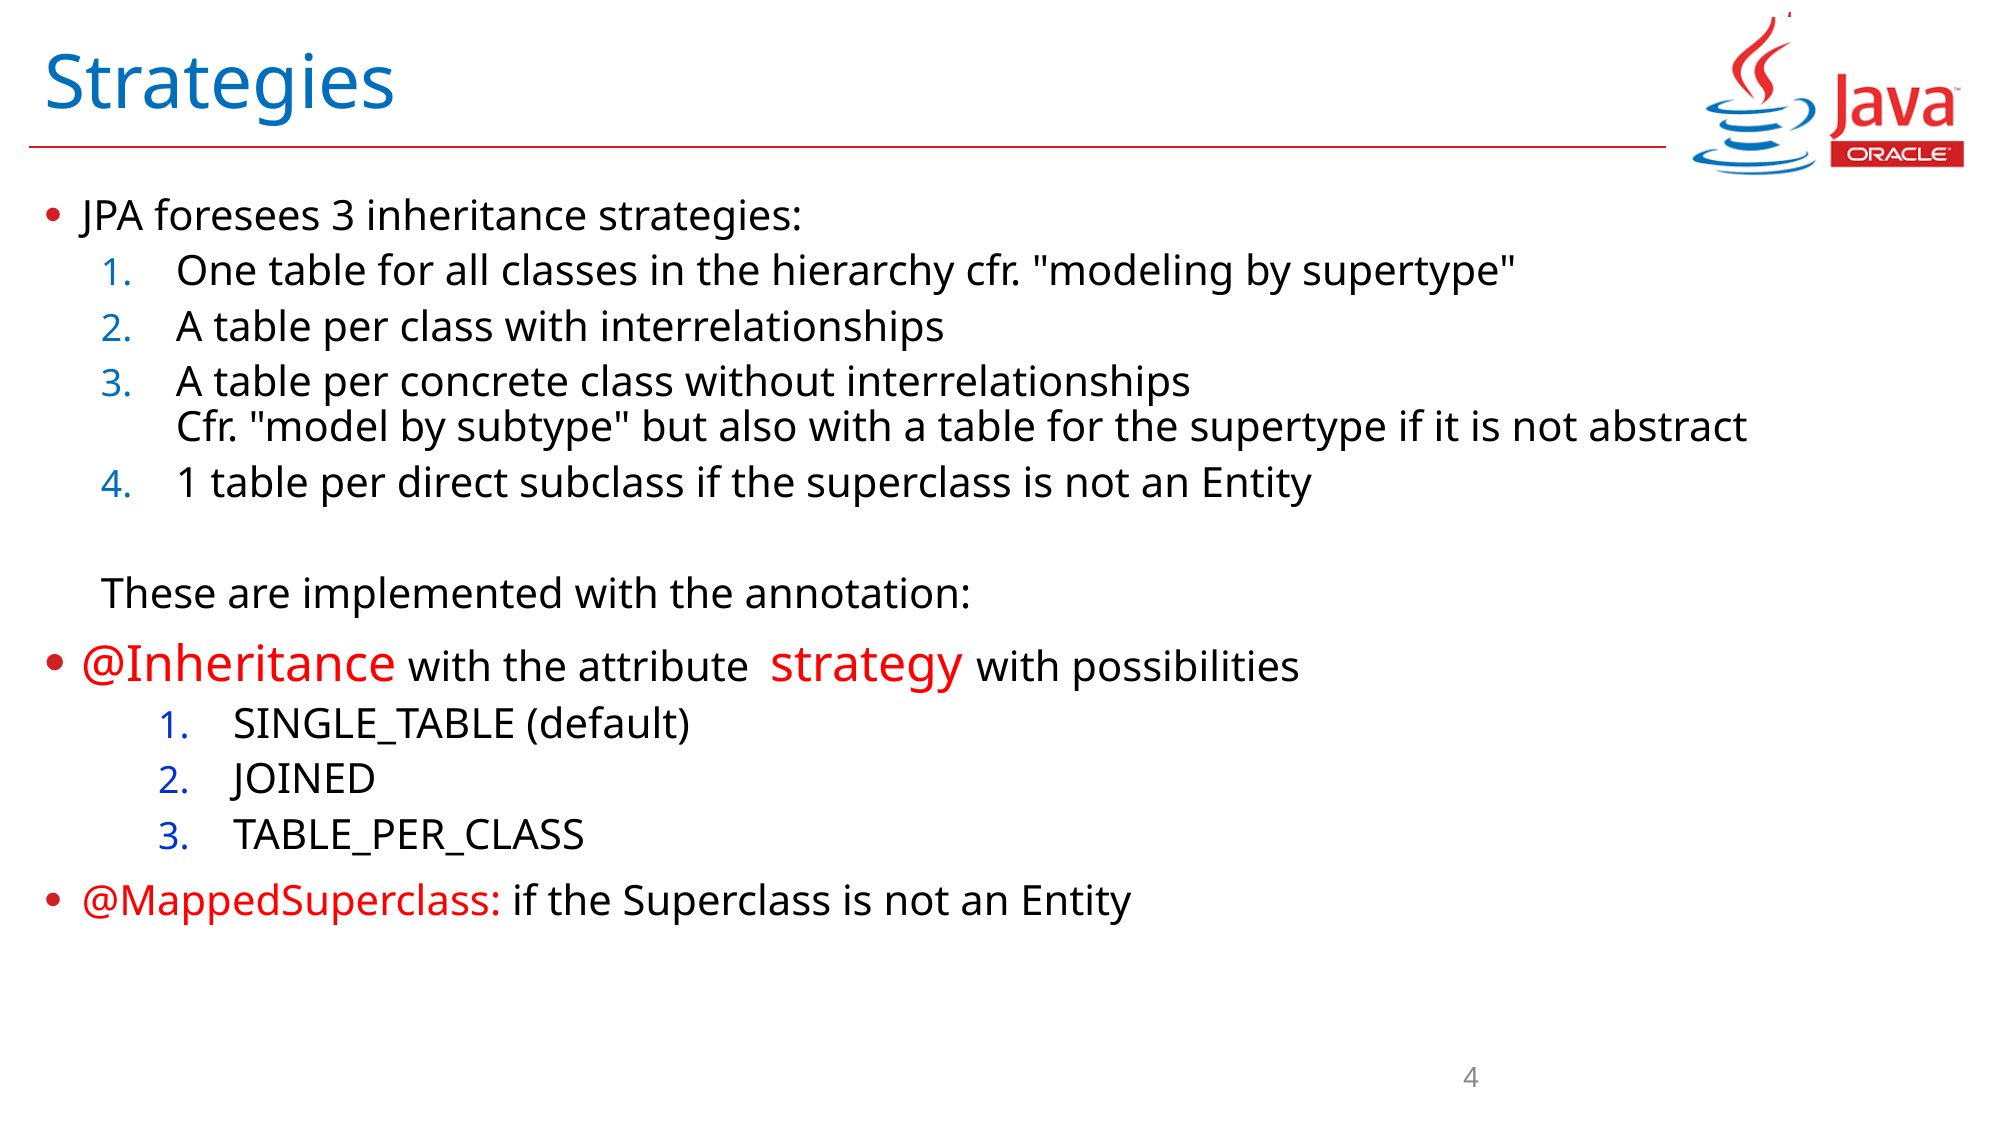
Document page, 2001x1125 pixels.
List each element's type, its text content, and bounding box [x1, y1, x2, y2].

title Strategies [29, 26, 1683, 147]
picture [1665, 12, 1994, 184]
slide_number 4 [1388, 1051, 1495, 1125]
list JPA foresees 3 inheritance strategies: One table for all classes in the hierarchy cfr. "modeling by supertype" A table per class with interrelationships A table per concrete class without interrelationships Cfr. "model by subtype" but also with a table for the supertype if it is not abstract 1 table per direct subclass if the superclass is not an Entity These are implemented with the annotation: @Inheritance with the attribute strategy with possibilities SINGLE_TABLE (default) JOINED TABLE_PER_CLASS @MappedSuperclass: if the Superclass is not an Entity [29, 186, 1972, 1033]
